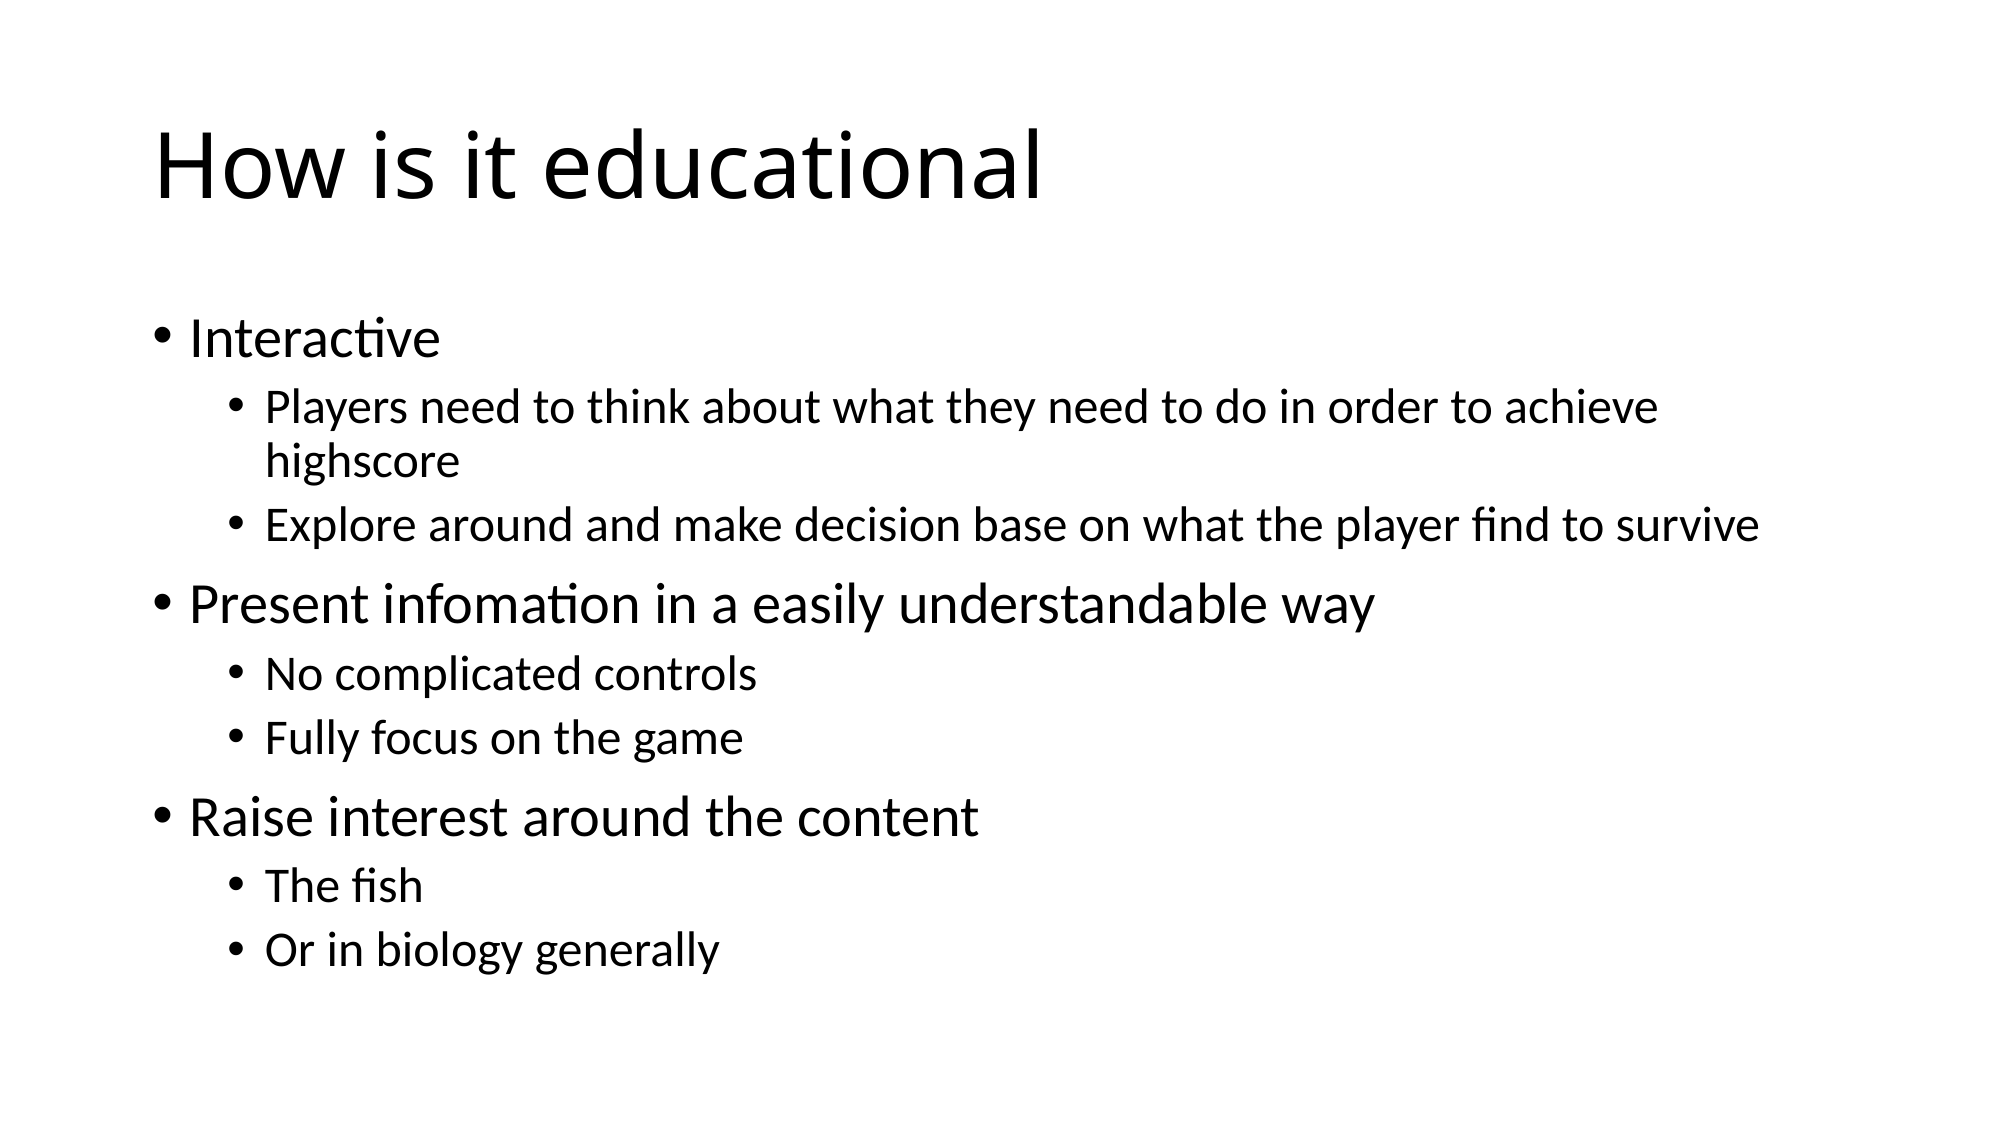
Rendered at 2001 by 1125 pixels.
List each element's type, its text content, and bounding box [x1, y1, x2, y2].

title How is it educational [137, 59, 1863, 278]
list Interactive Players need to think about what they need to do in order to achieve highscore Explore around and make decision base on what the player find to survive Present infomation in a easily understandable way No complicated controls Fully focus on the game Raise interest around the content The fish Or in biology generally [137, 299, 1863, 1014]
